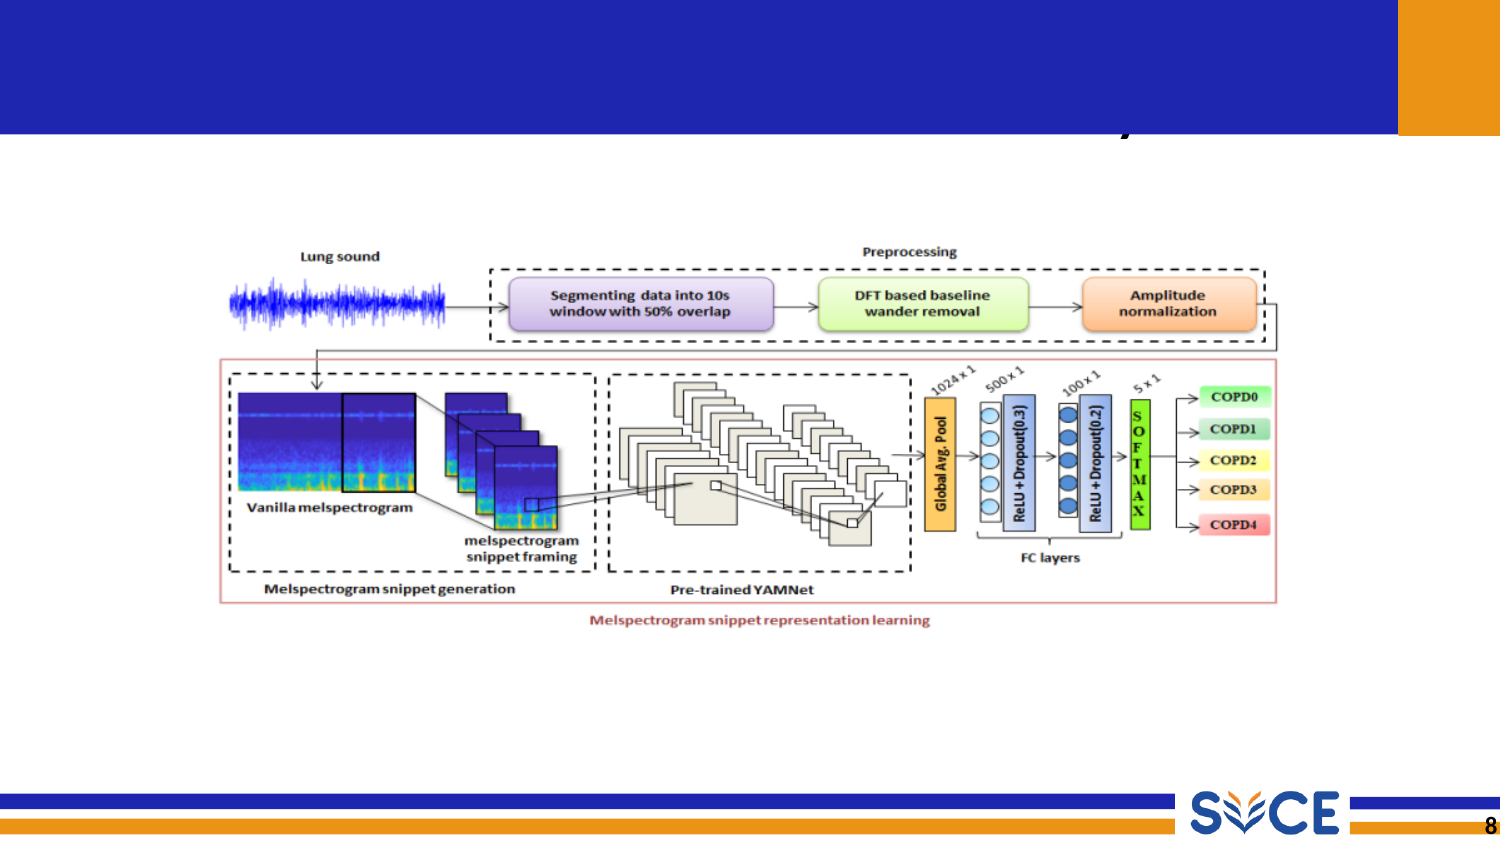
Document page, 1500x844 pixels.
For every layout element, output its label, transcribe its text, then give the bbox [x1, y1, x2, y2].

picture [184, 234, 1316, 648]
slide_number 8 [1162, 801, 1500, 844]
picture [1187, 784, 1343, 801]
